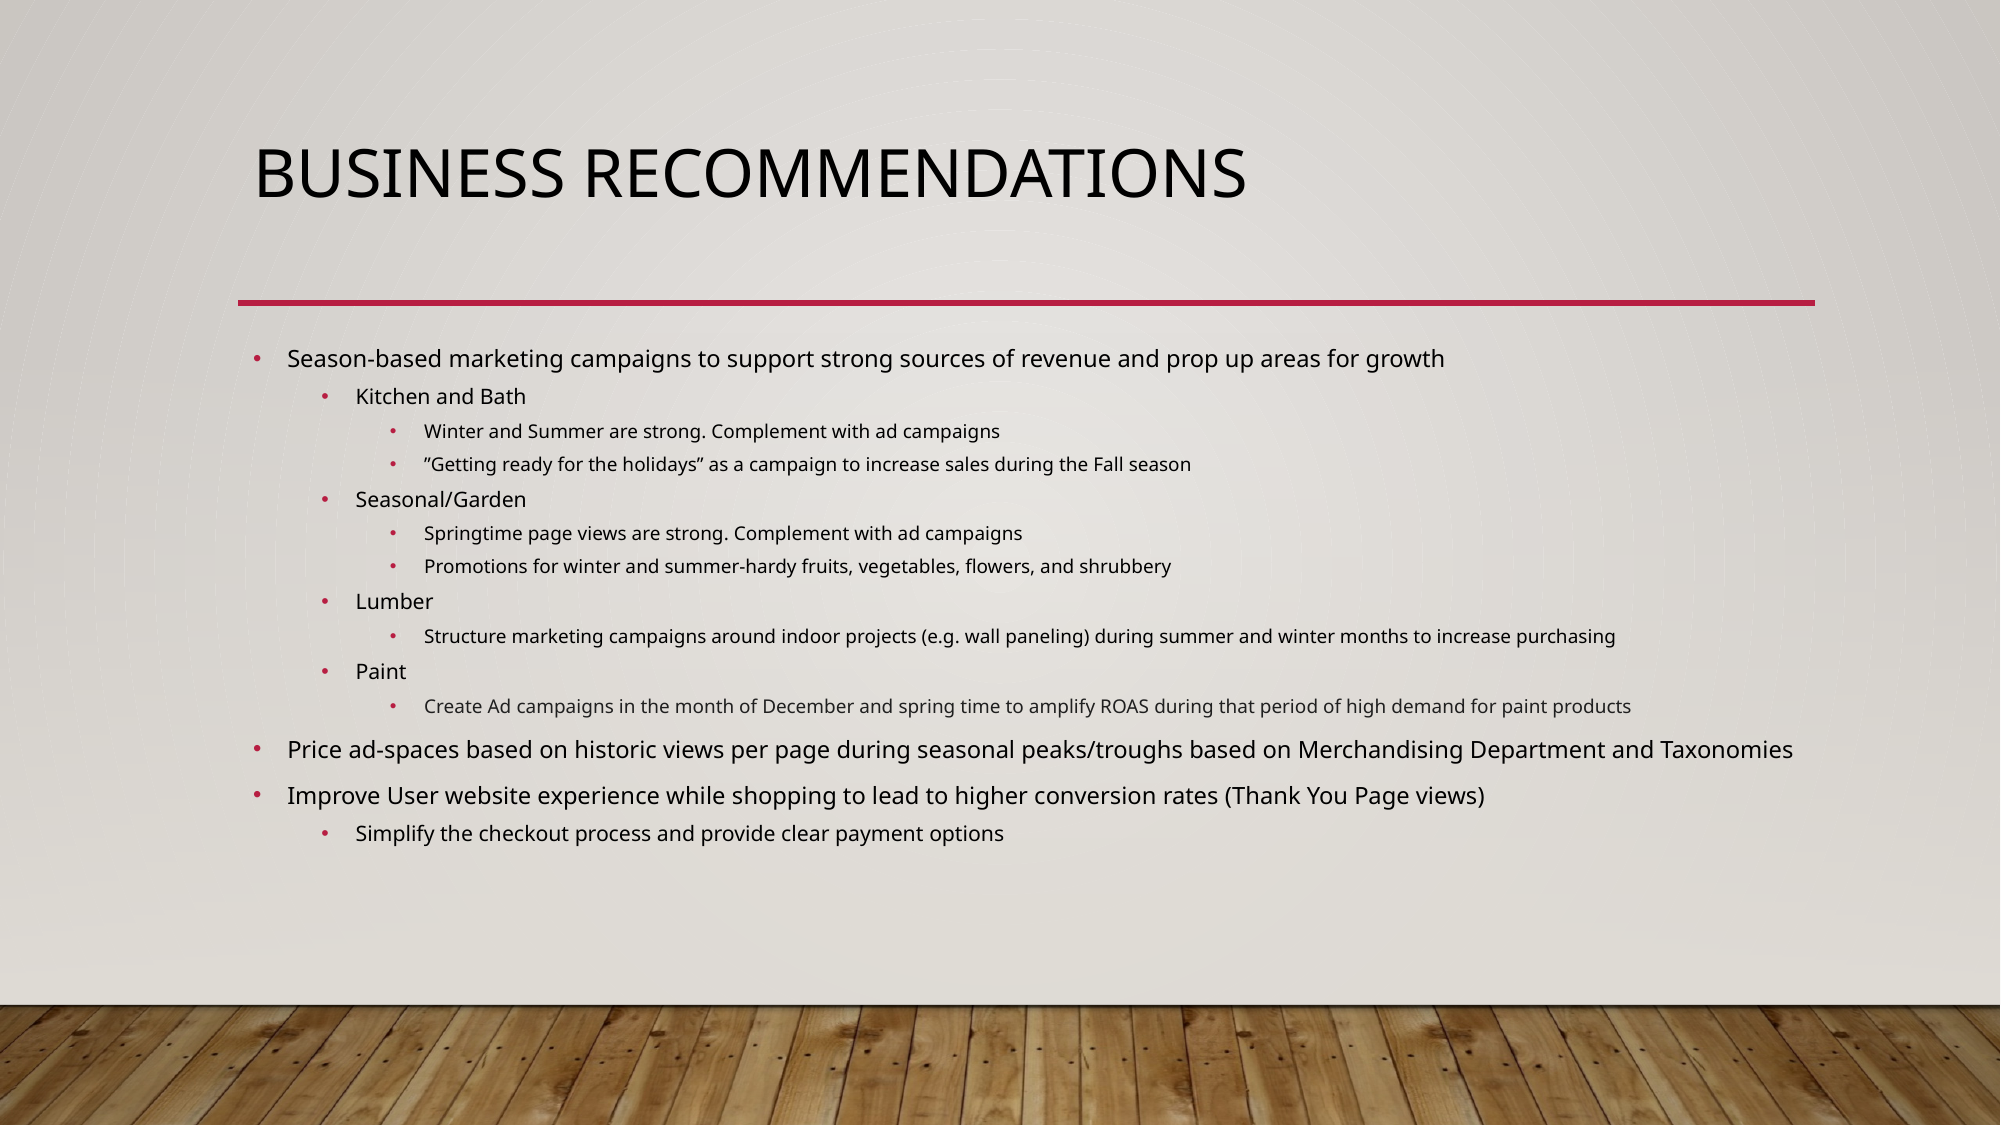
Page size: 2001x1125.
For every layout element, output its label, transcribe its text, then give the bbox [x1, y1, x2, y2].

title Business Recommendations [238, 131, 1814, 308]
list Season-based marketing campaigns to support strong sources of revenue and prop up areas for growth Kitchen and Bath Winter and Summer are strong. Complement with ad campaigns ”Getting ready for the holidays” as a campaign to increase sales during the Fall season Seasonal/Garden Springtime page views are strong. Complement with ad campaigns Promotions for winter and summer-hardy fruits, vegetables, flowers, and shrubbery Lumber Structure marketing campaigns around indoor projects (e.g. wall paneling) during summer and winter months to increase purchasing Paint Create Ad campaigns in the month of December and spring time to amplify ROAS during that period of high demand for paint products Price ad-spaces based on historic views per page during seasonal peaks/troughs based on Merchandising Department and Taxonomies Improve User website experience while shopping to lead to higher conversion rates (Thank You Page views) Simplify the checkout process and provide clear payment options [238, 330, 1814, 897]
picture [0, 1005, 2000, 1125]
